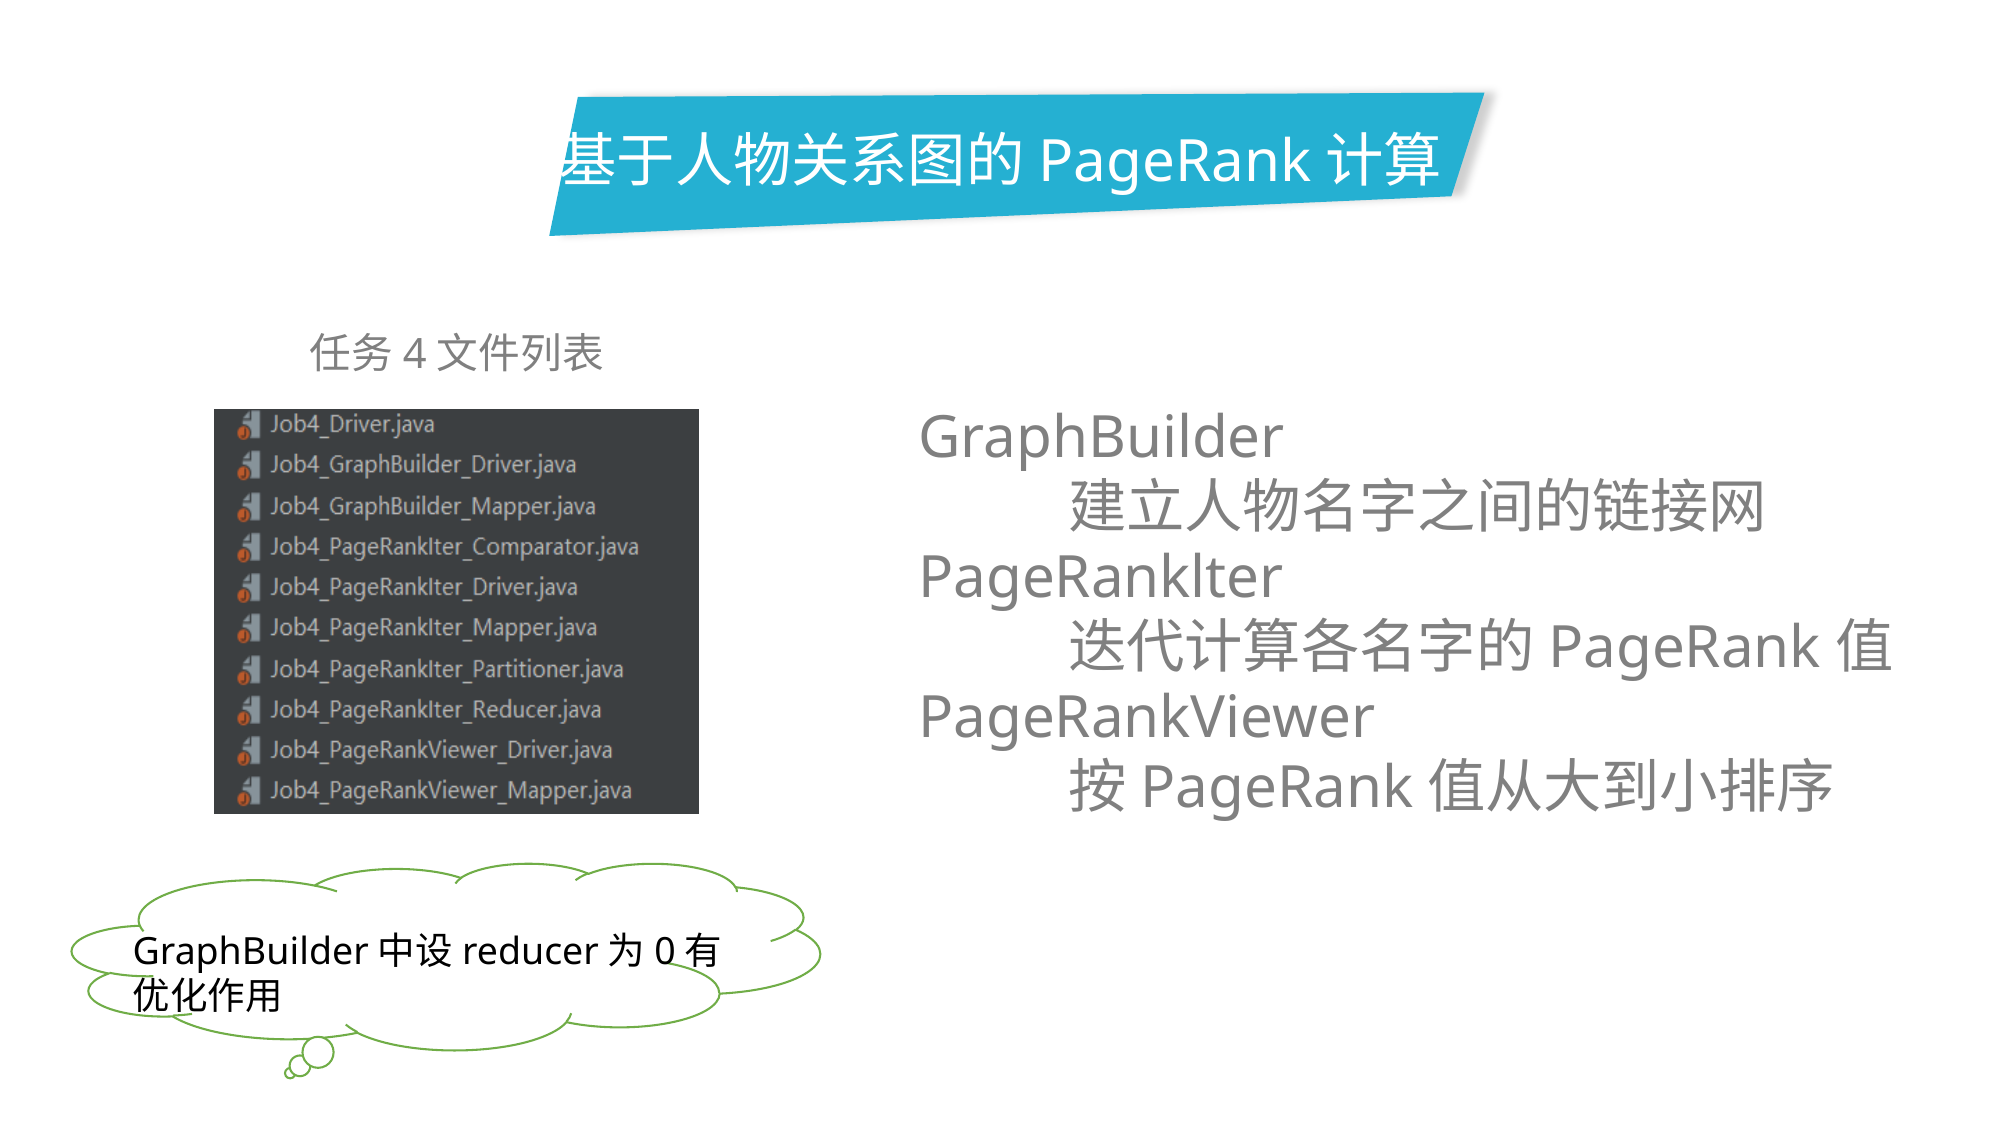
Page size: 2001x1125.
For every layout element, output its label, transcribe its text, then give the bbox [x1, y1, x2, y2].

text_box 任务4文件列表 [294, 319, 619, 385]
text_box 基于人物关系图的PageRank计算 [543, 115, 1457, 201]
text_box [72, 863, 821, 1050]
picture [214, 409, 699, 814]
text_box GraphBuilder 建立人物名字之间的链接网 PageRanklter 迭代计算各名字的PageRank值 PageRankViewer 按PageRank值从大到小排序 [903, 391, 1908, 827]
